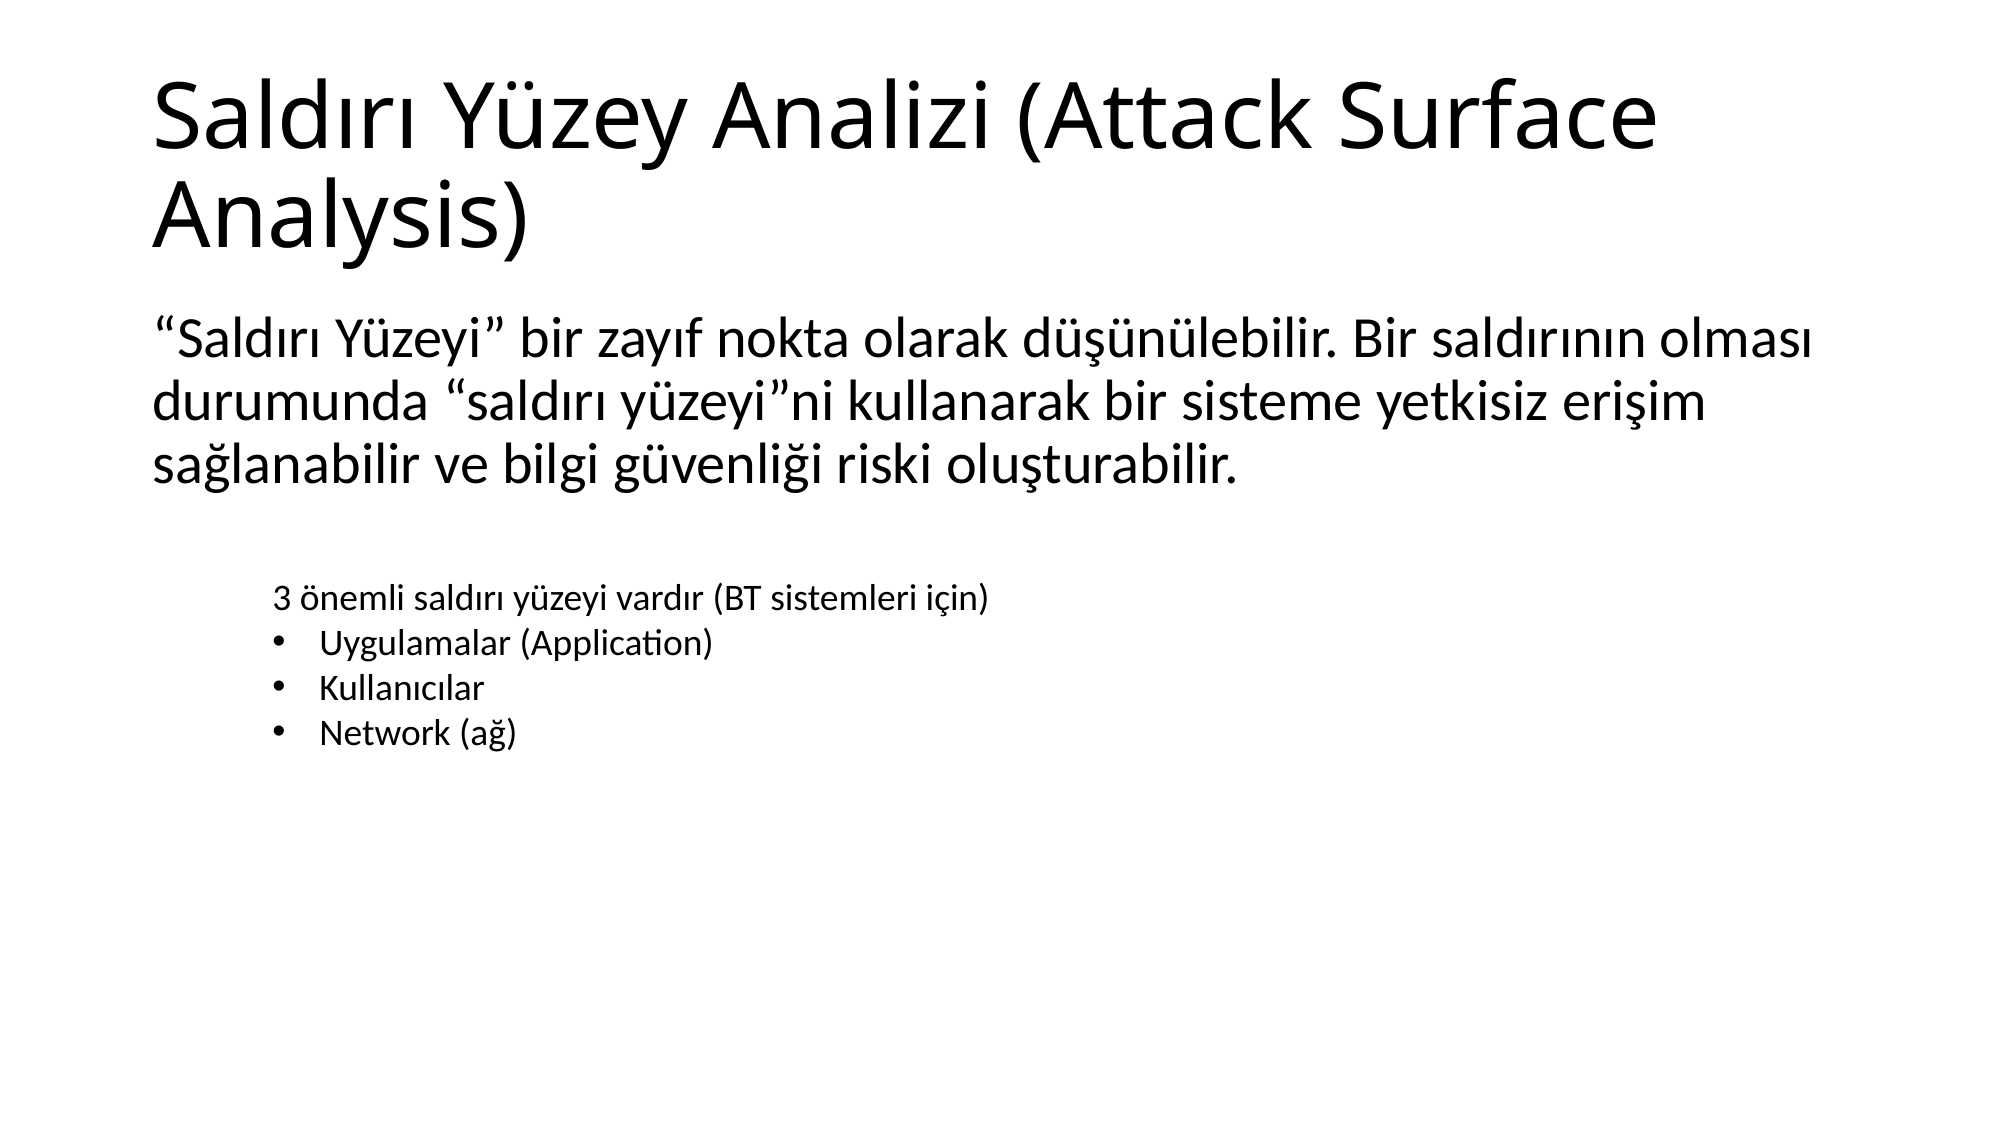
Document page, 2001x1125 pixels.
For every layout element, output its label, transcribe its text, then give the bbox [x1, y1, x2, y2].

list “Saldırı Yüzeyi” bir zayıf nokta olarak düşünülebilir. Bir saldırının olması durumunda “saldırı yüzeyi”ni kullanarak bir sisteme yetkisiz erişim sağlanabilir ve bilgi güvenliği riski oluşturabilir. [137, 299, 1863, 517]
text_box 3 önemli saldırı yüzeyi vardır (BT sistemleri için) Uygulamalar (Application) Kullanıcılar Network (ağ) [257, 565, 1589, 761]
title Saldırı Yüzey Analizi (Attack Surface Analysis) [137, 59, 1863, 278]
